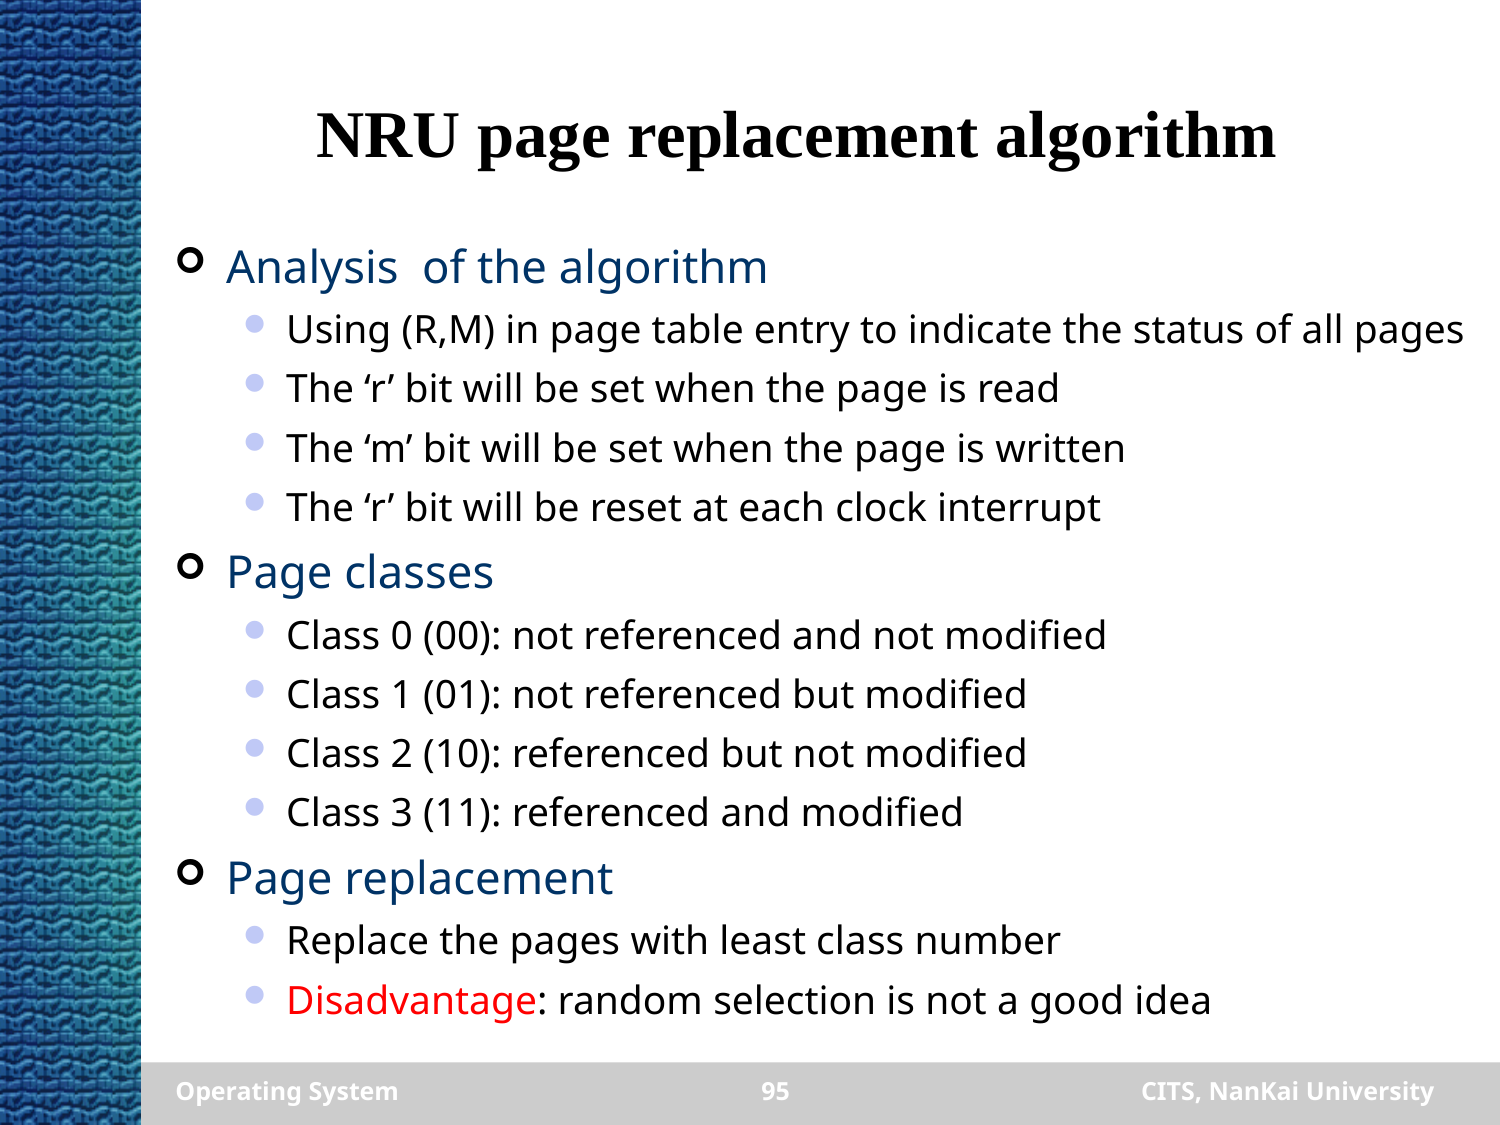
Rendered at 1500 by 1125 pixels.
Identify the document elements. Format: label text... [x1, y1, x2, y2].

slide_number Operating System [160, 1067, 574, 1118]
slide_number 95 [600, 1067, 951, 1118]
picture [0, 0, 141, 1125]
list Analysis of the algorithm Using (R,M) in page table entry to indicate the status of all pages The ‘r’ bit will be set when the page is read The ‘m’ bit will be set when the page is written The ‘r’ bit will be reset at each clock interrupt Page classes Class 0 (00): not referenced and not modified Class 1 (01): not referenced but modified Class 2 (10): referenced but not modified Class 3 (11): referenced and modified Page replacement Replace the pages with least class number Disadvantage: random selection is not a good idea [159, 224, 1483, 1055]
footer CITS, NanKai University [974, 1067, 1451, 1118]
title NRU page replacement algorithm [159, 50, 1436, 211]
